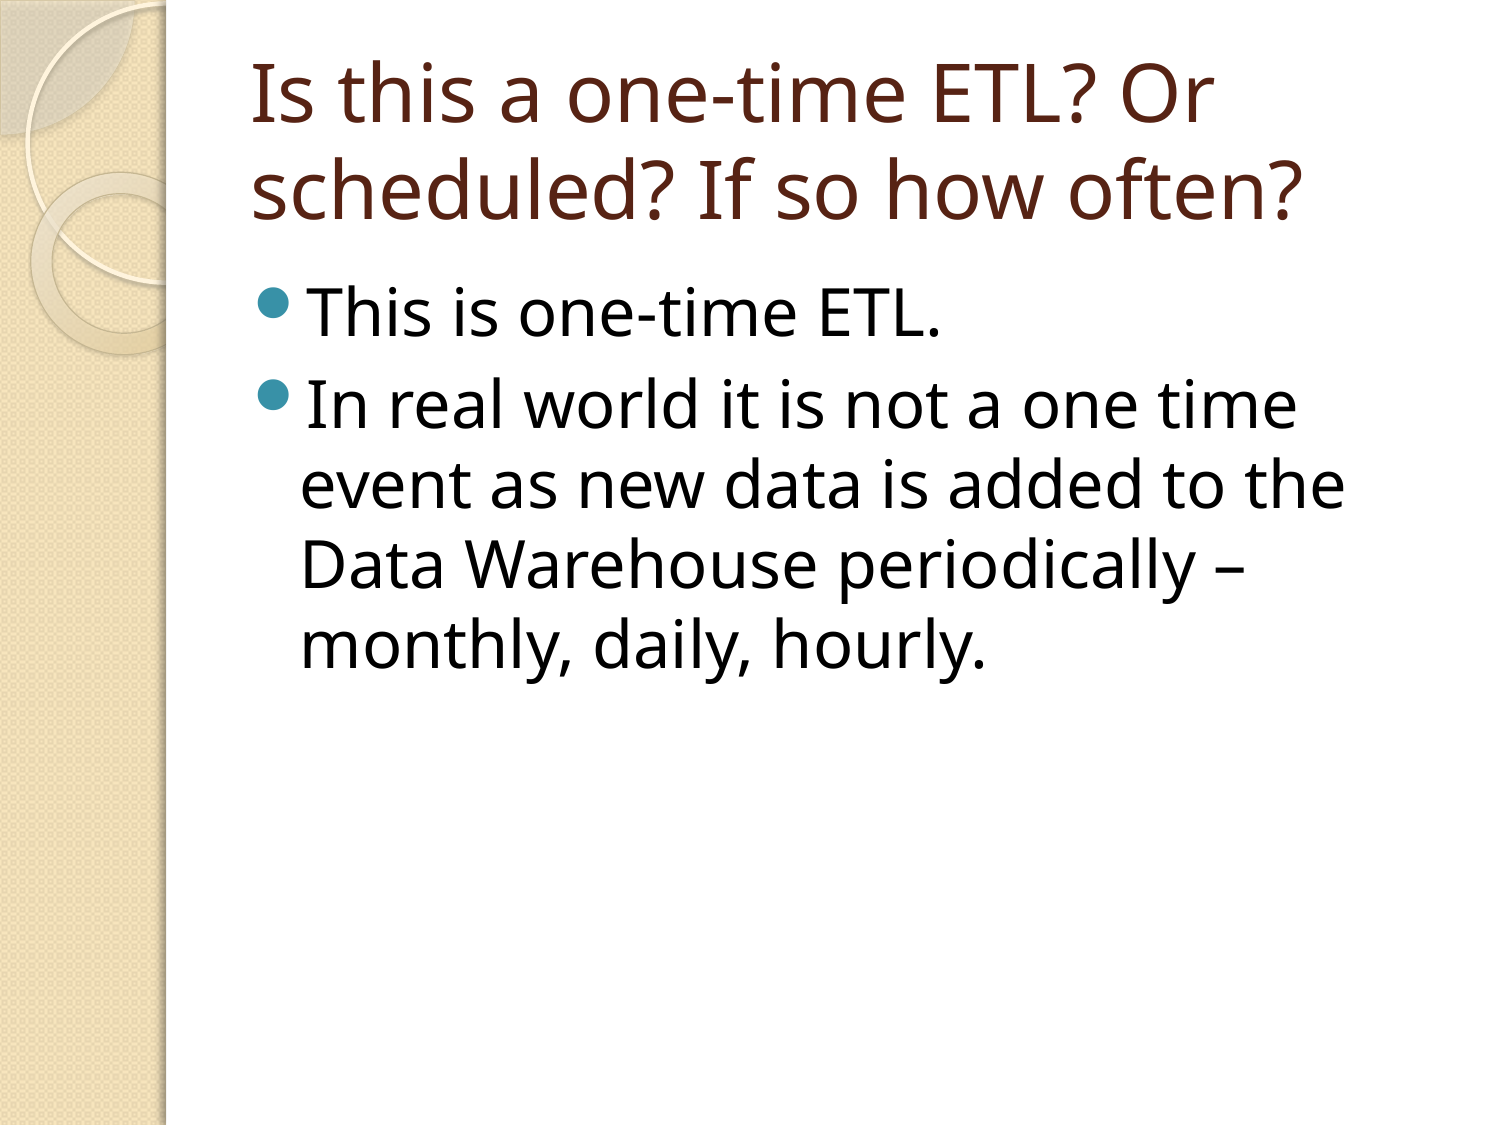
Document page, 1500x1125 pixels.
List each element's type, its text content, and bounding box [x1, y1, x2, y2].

title Is this a one-time ETL? Or scheduled? If so how often? [235, 45, 1466, 233]
list This is one-time ETL. In real world it is not a one time event as new data is added to the Data Warehouse periodically – monthly, daily, hourly. [225, 262, 1455, 1050]
